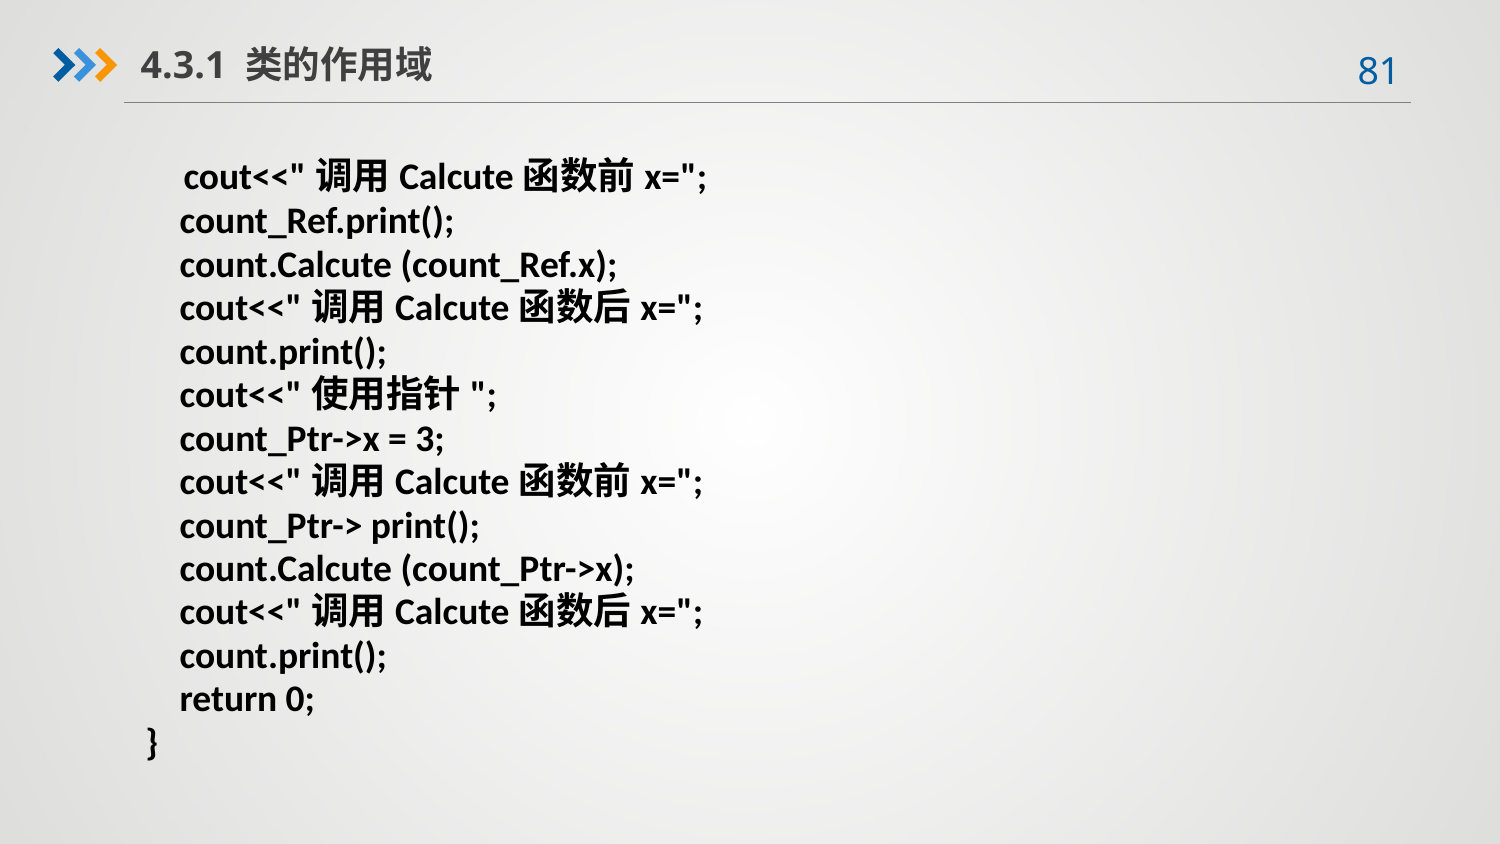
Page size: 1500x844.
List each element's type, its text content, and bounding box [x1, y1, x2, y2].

text_box cout<<"调用Calcute函数前x="; count_Ref.print(); count.Calcute (count_Ref.x); cout<<"调用Calcute函数后x="; count.print(); cout<<"使用指针"; count_Ptr->x = 3; cout<<"调用Calcute函数前x="; count_Ptr-> print(); count.Calcute (count_Ptr->x); cout<<"调用Calcute函数后x="; count.print(); return 0; } [130, 150, 1389, 770]
picture [0, 0, 1500, 844]
text_box 4.3.1 类的作用域 [140, 32, 659, 96]
